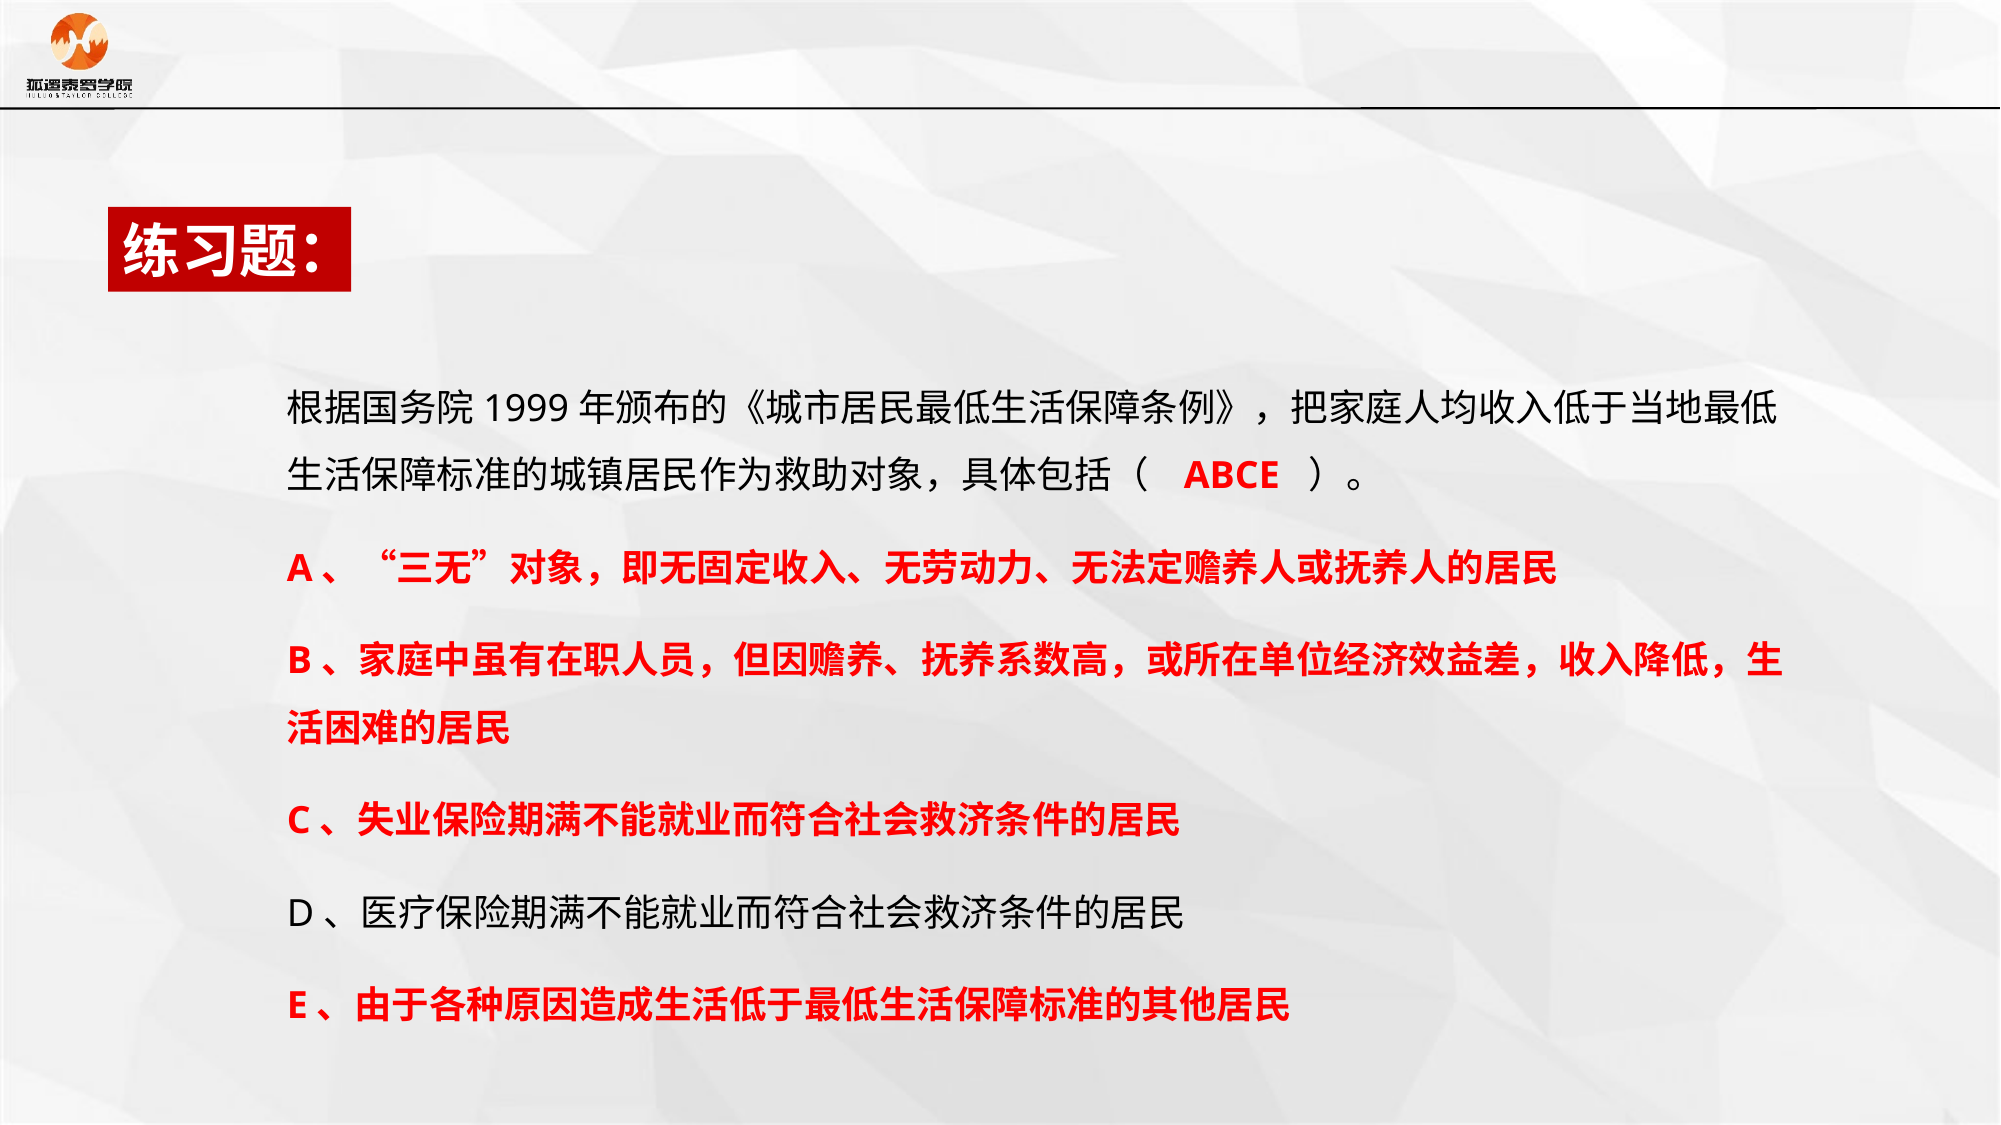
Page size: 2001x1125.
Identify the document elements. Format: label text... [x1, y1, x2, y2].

text_box 练习题： [108, 206, 352, 292]
picture [4, 0, 154, 111]
subtitle 根据国务院1999年颁布的《城市居民最低生活保障条例》，把家庭人均收入低于当地最低生活保障标准的城镇居民作为救助对象，具体包括（ ABCE ）。 A、“三无”对象，即无固定收入、无劳动力、无法定赡养人或抚养人的居民 B、家庭中虽有在职人员，但因赡养、抚养系数高，或所在单位经济效益差，收入降低，生活困难的居民 C、失业保险期满不能就业而符合社会救济条件的居民 D、医疗保险期满不能就业而符合社会救济条件的居民 E、由于各种原因造成生活低于最低生活保障标准的其他居民 [272, 341, 1804, 1046]
